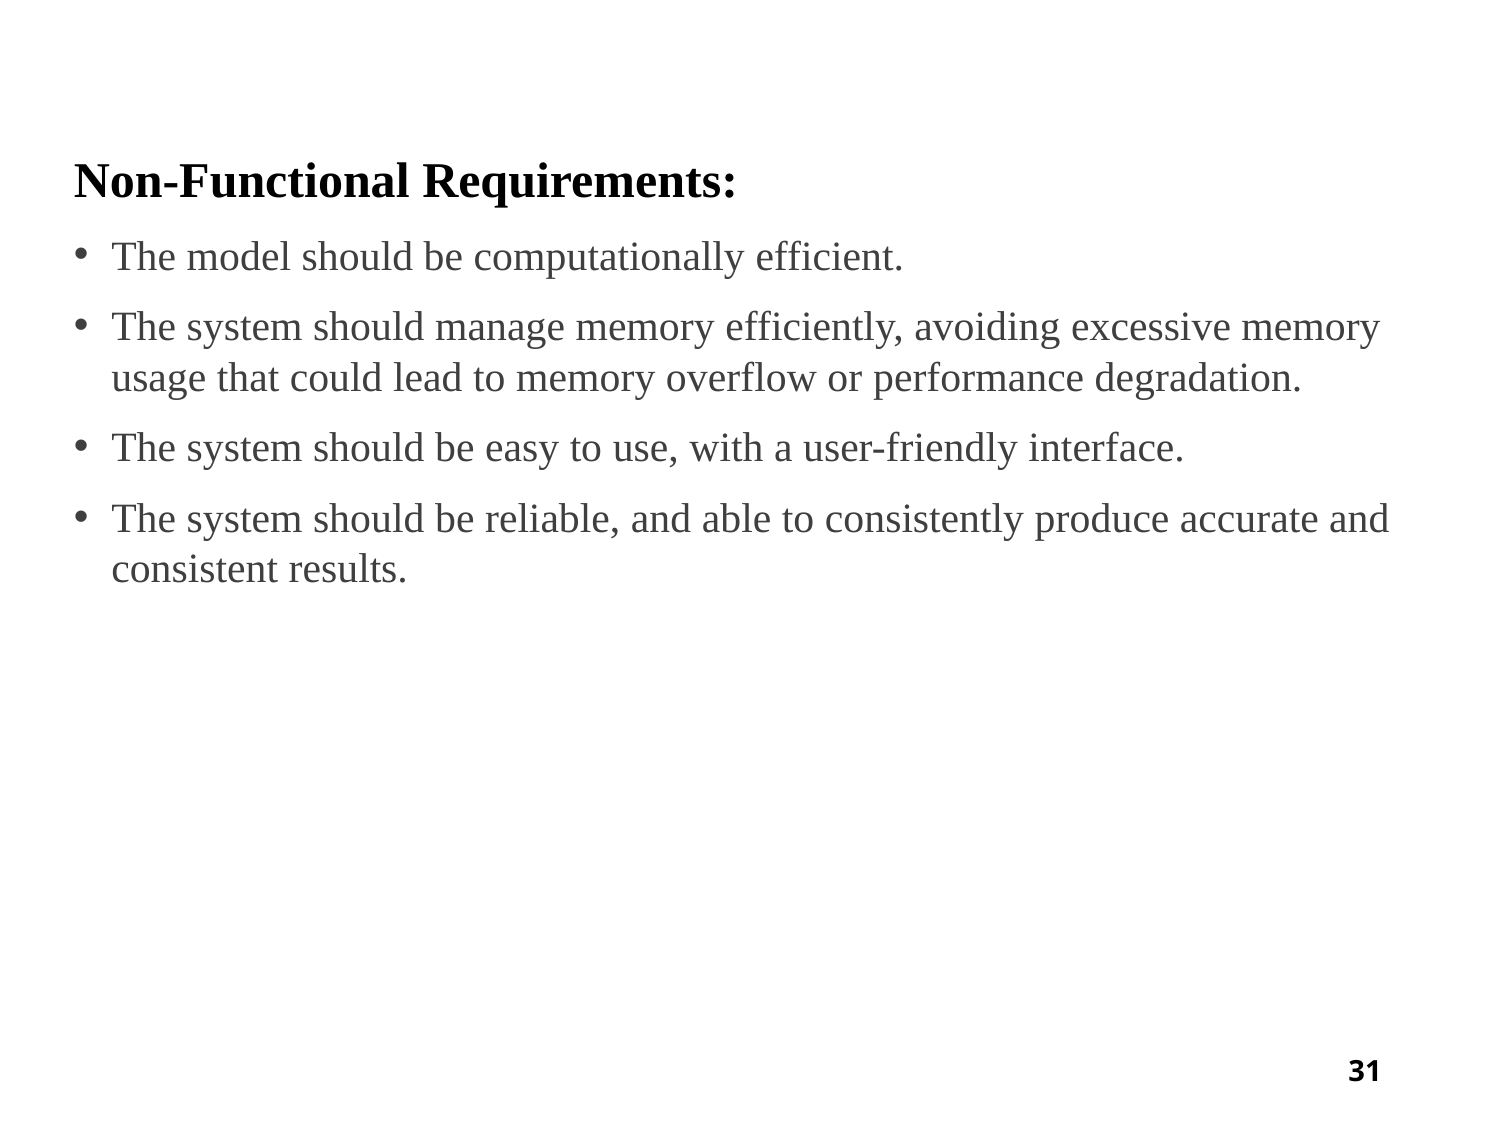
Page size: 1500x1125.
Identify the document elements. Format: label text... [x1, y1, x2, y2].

slide_number 31 [1059, 1042, 1397, 1103]
list Non-Functional Requirements: The model should be computationally efficient. The system should manage memory efficiently, avoiding excessive memory usage that could lead to memory overflow or performance degradation. The system should be easy to use, with a user-friendly interface. The system should be reliable, and able to consistently produce accurate and consistent results. [58, 139, 1423, 668]
